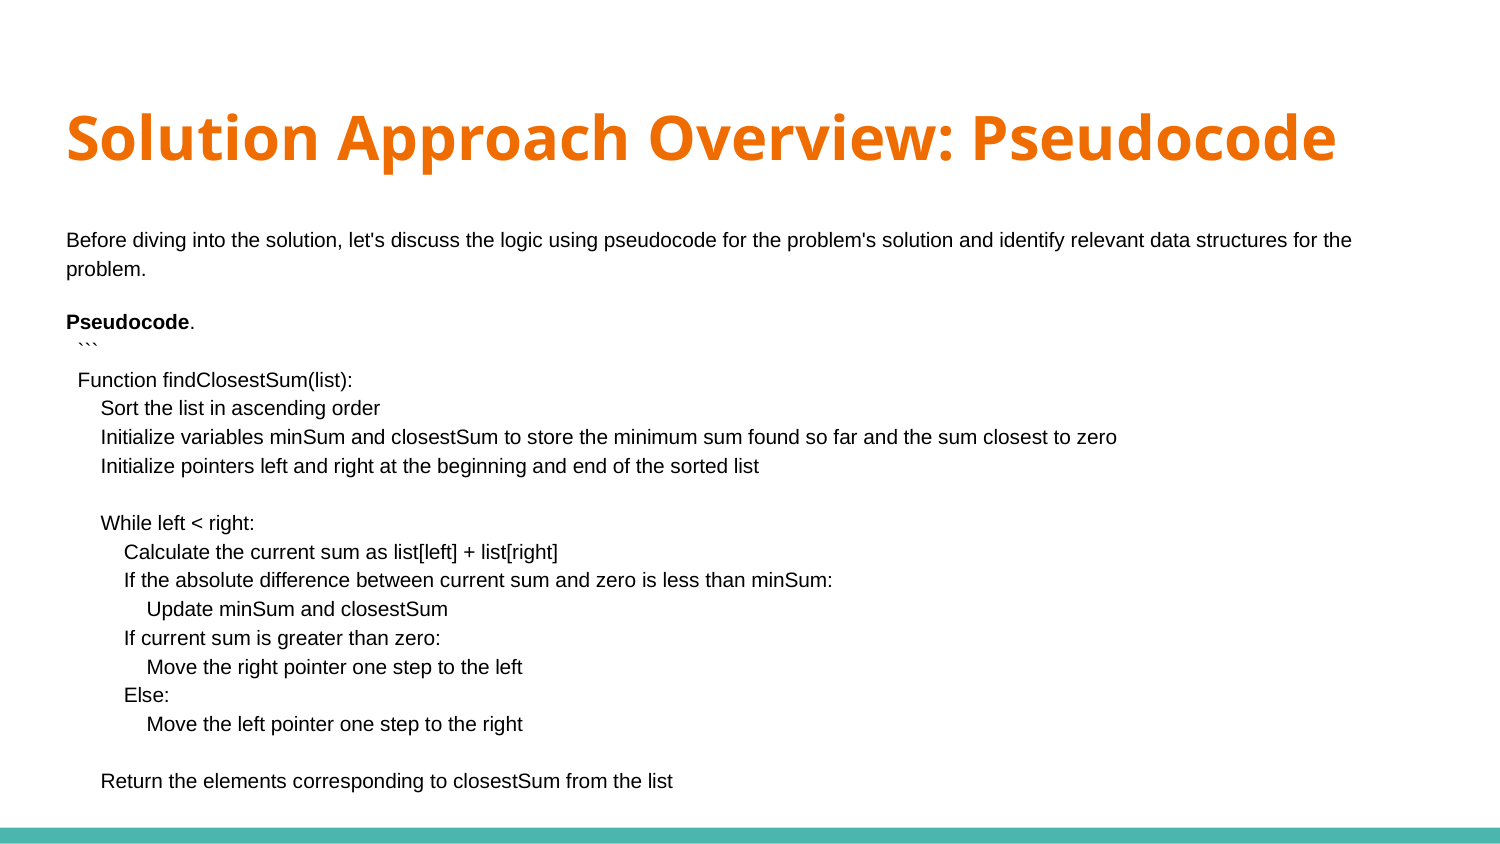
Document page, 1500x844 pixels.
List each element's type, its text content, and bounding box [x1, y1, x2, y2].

title Solution Approach Overview: Pseudocode [51, 72, 1449, 189]
list Before diving into the solution, let's discuss the logic using pseudocode for the problem's solution and identify relevant data structures for the problem. Pseudocode. ``` Function findClosestSum(list): Sort the list in ascending order Initialize variables minSum and closestSum to store the minimum sum found so far and the sum closest to zero Initialize pointers left and right at the beginning and end of the sorted list While left < right: Calculate the current sum as list[left] + list[right] If the absolute difference between current sum and zero is less than minSum: Update minSum and closestSum If current sum is greater than zero: Move the right pointer one step to the left Else: Move the left pointer one step to the right Return the elements corresponding to closestSum from the list [51, 207, 1449, 812]
